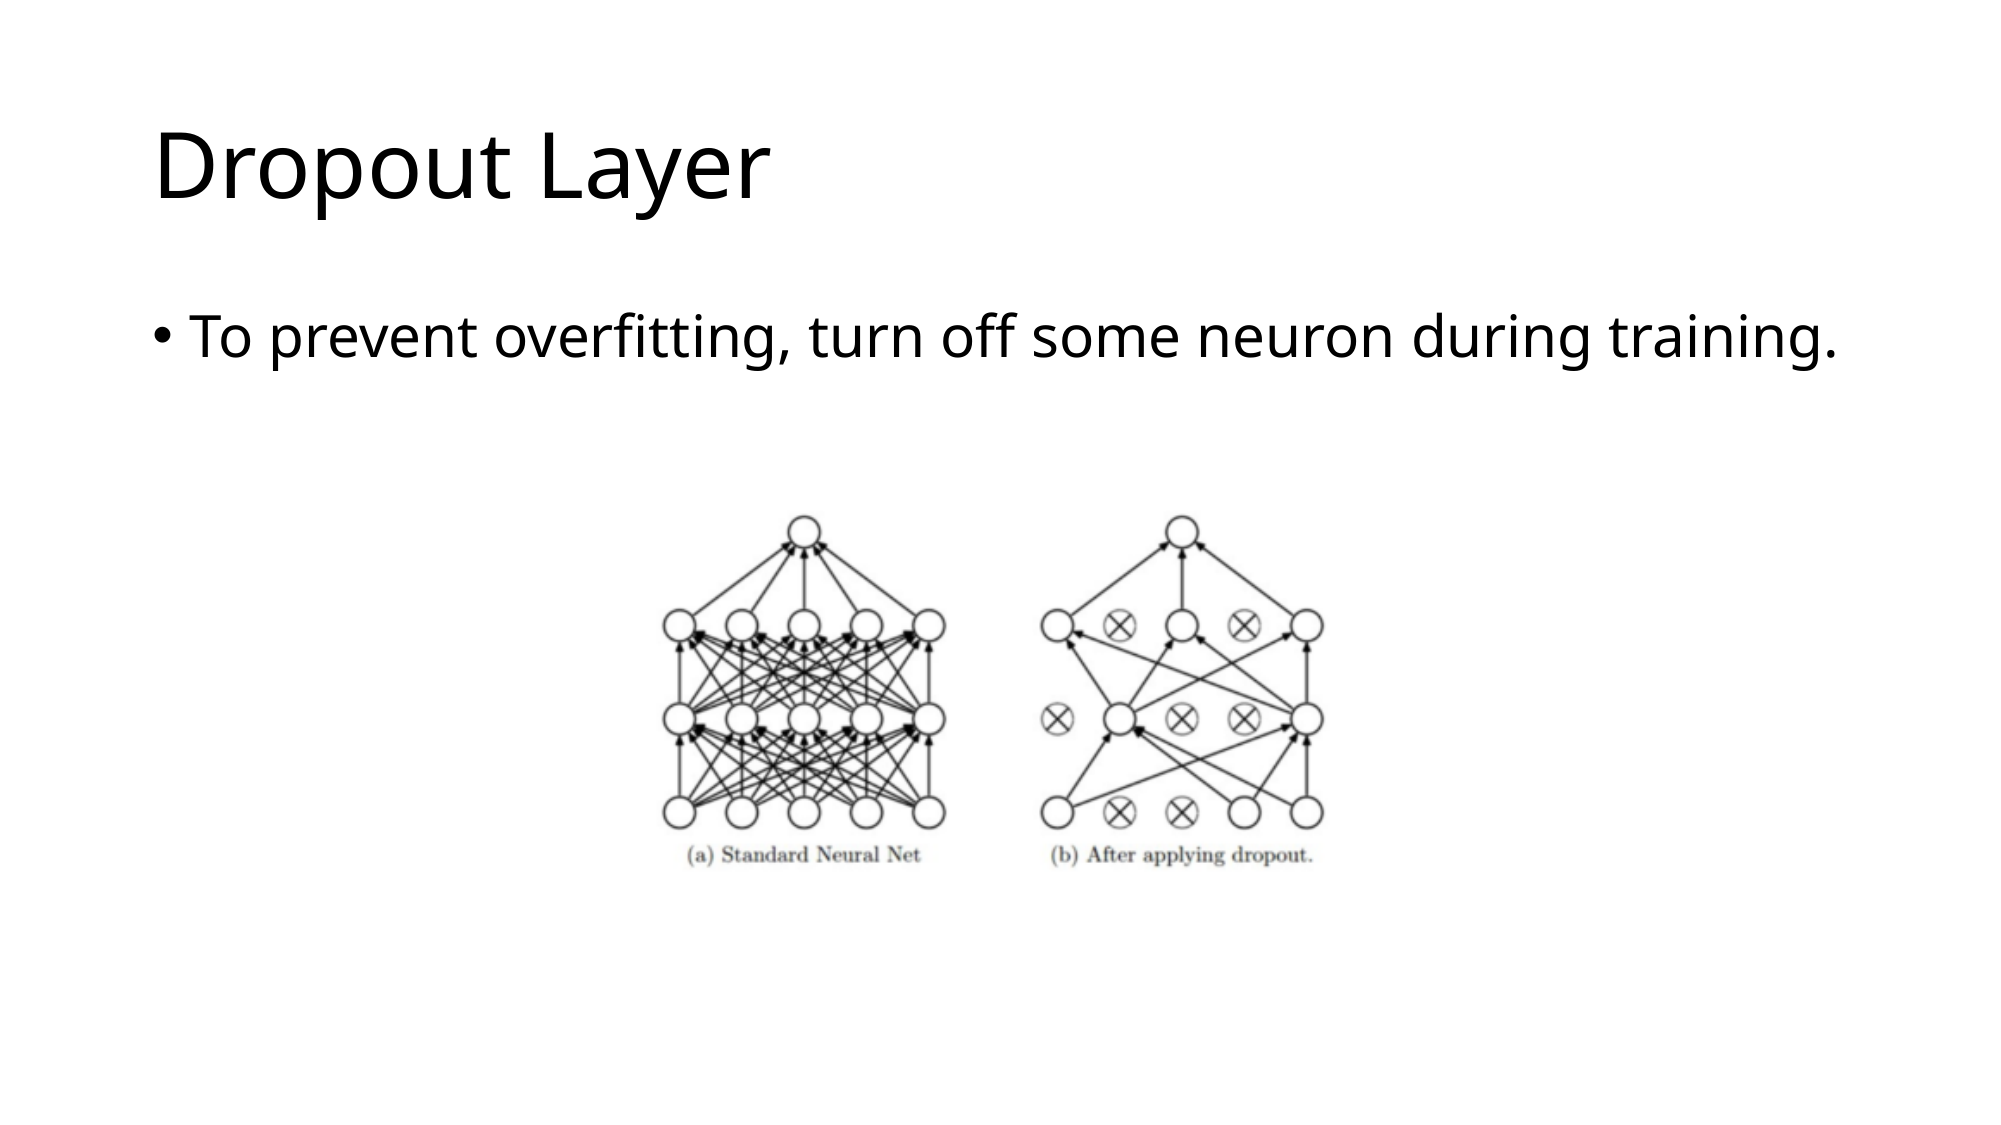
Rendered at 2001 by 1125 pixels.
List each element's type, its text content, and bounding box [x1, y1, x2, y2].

picture [464, 478, 1481, 894]
list To prevent overfitting, turn off some neuron during training. [137, 299, 1863, 1014]
title Dropout Layer [137, 59, 1863, 278]
